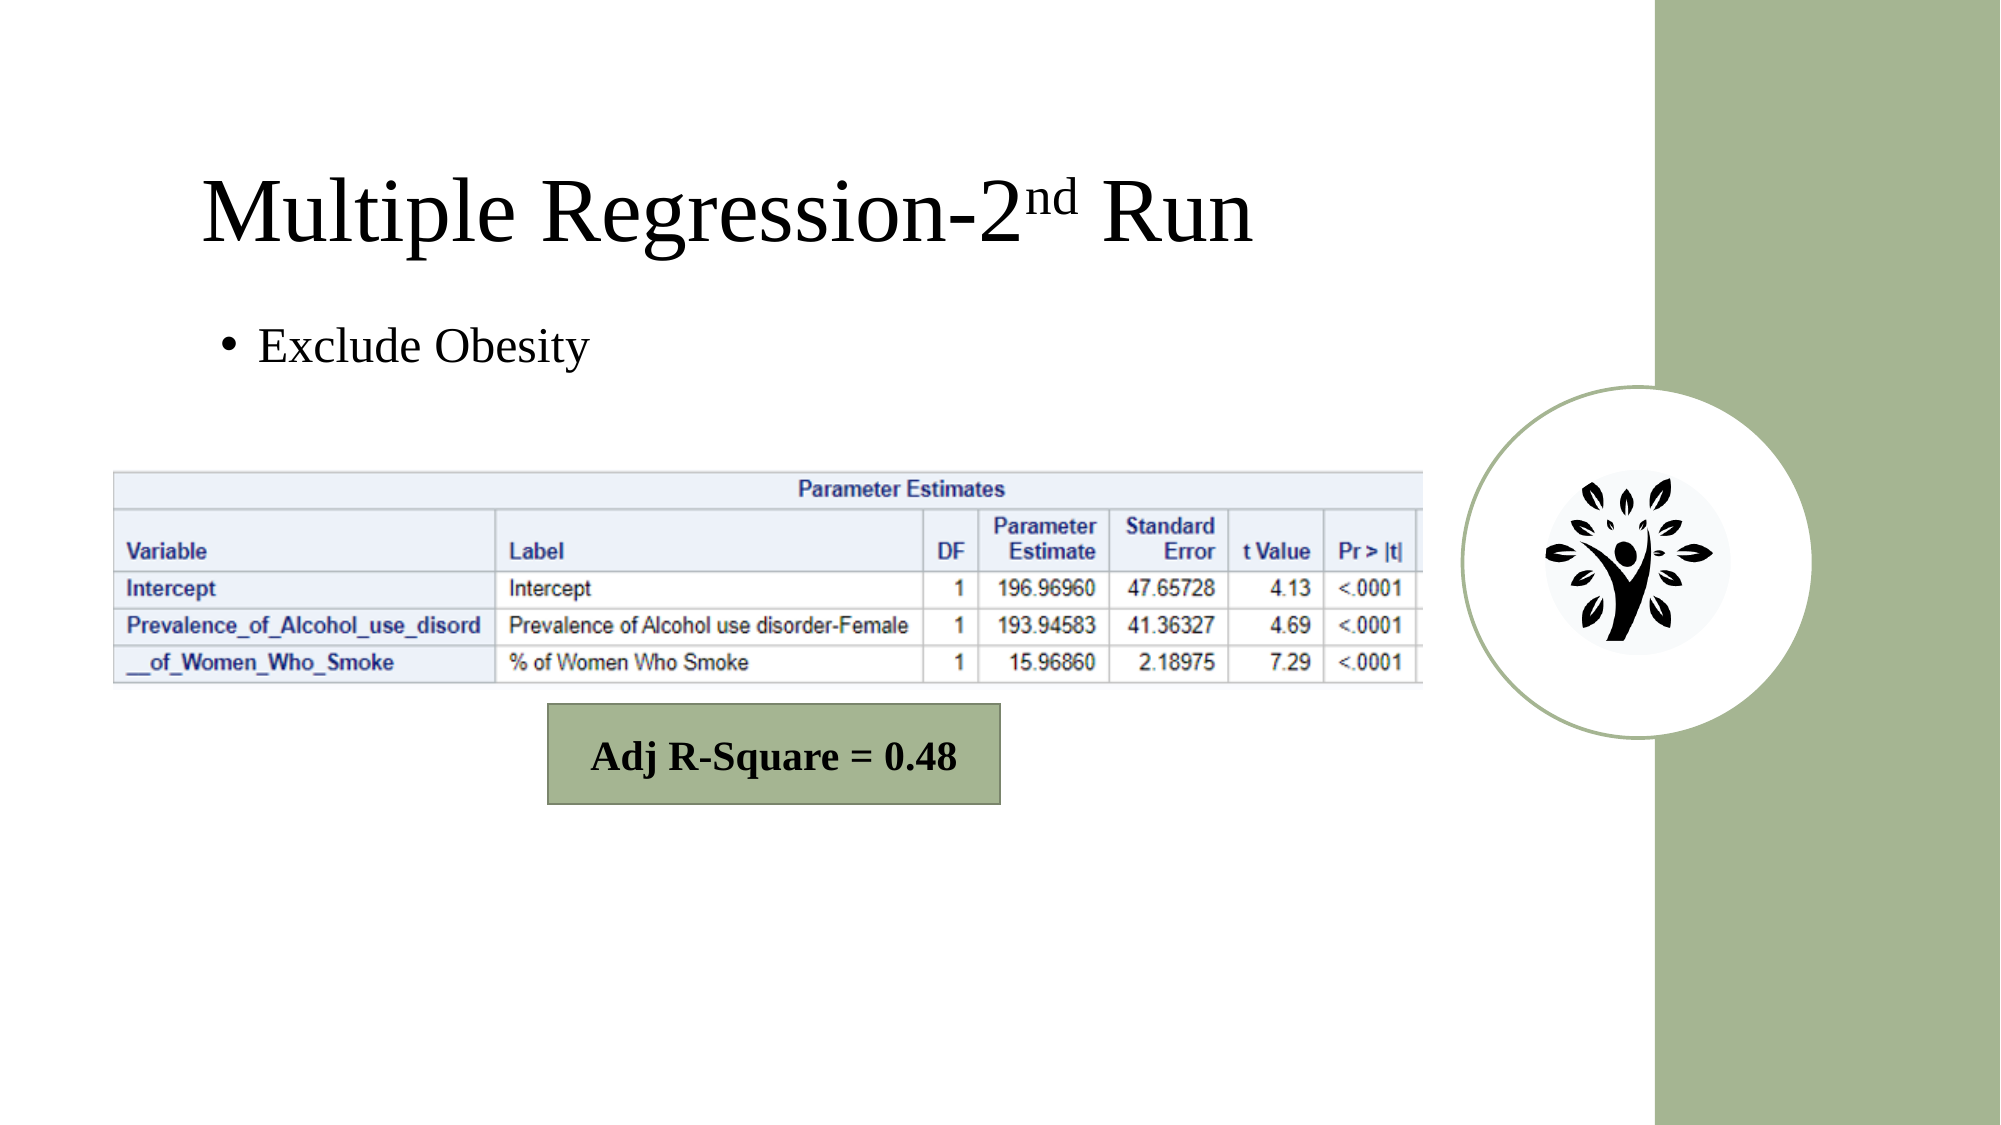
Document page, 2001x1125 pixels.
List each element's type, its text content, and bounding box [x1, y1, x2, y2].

text_box [1461, 385, 1815, 740]
list Exclude Obesity [205, 279, 1267, 469]
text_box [1544, 468, 1732, 657]
title Multiple Regression-2nd Run [186, 102, 1413, 321]
text_box [1654, 0, 2000, 1125]
text_box Adj R-Square = 0.48 [547, 703, 1001, 805]
picture [113, 469, 1423, 690]
